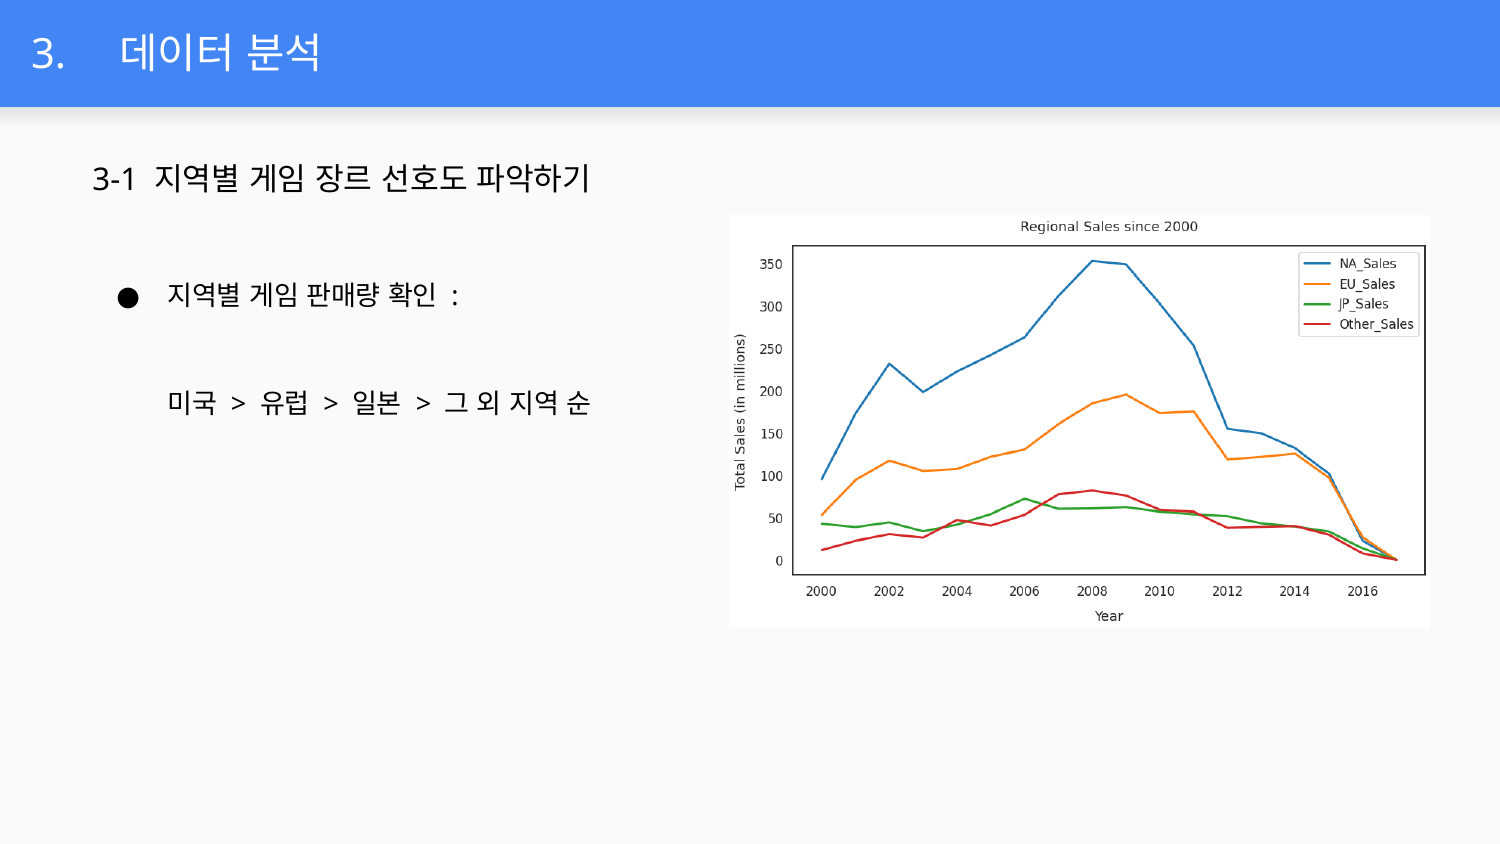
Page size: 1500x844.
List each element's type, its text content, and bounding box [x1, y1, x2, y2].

list 3-1 지역별 게임 장르 선호도 파악하기 지역별 게임 판매량 확인 : 미국 > 유럽 > 일본 > 그 외 지역 순 [77, 139, 750, 560]
title 3. 데이터 분석 [16, 2, 1464, 102]
picture [729, 215, 1430, 628]
